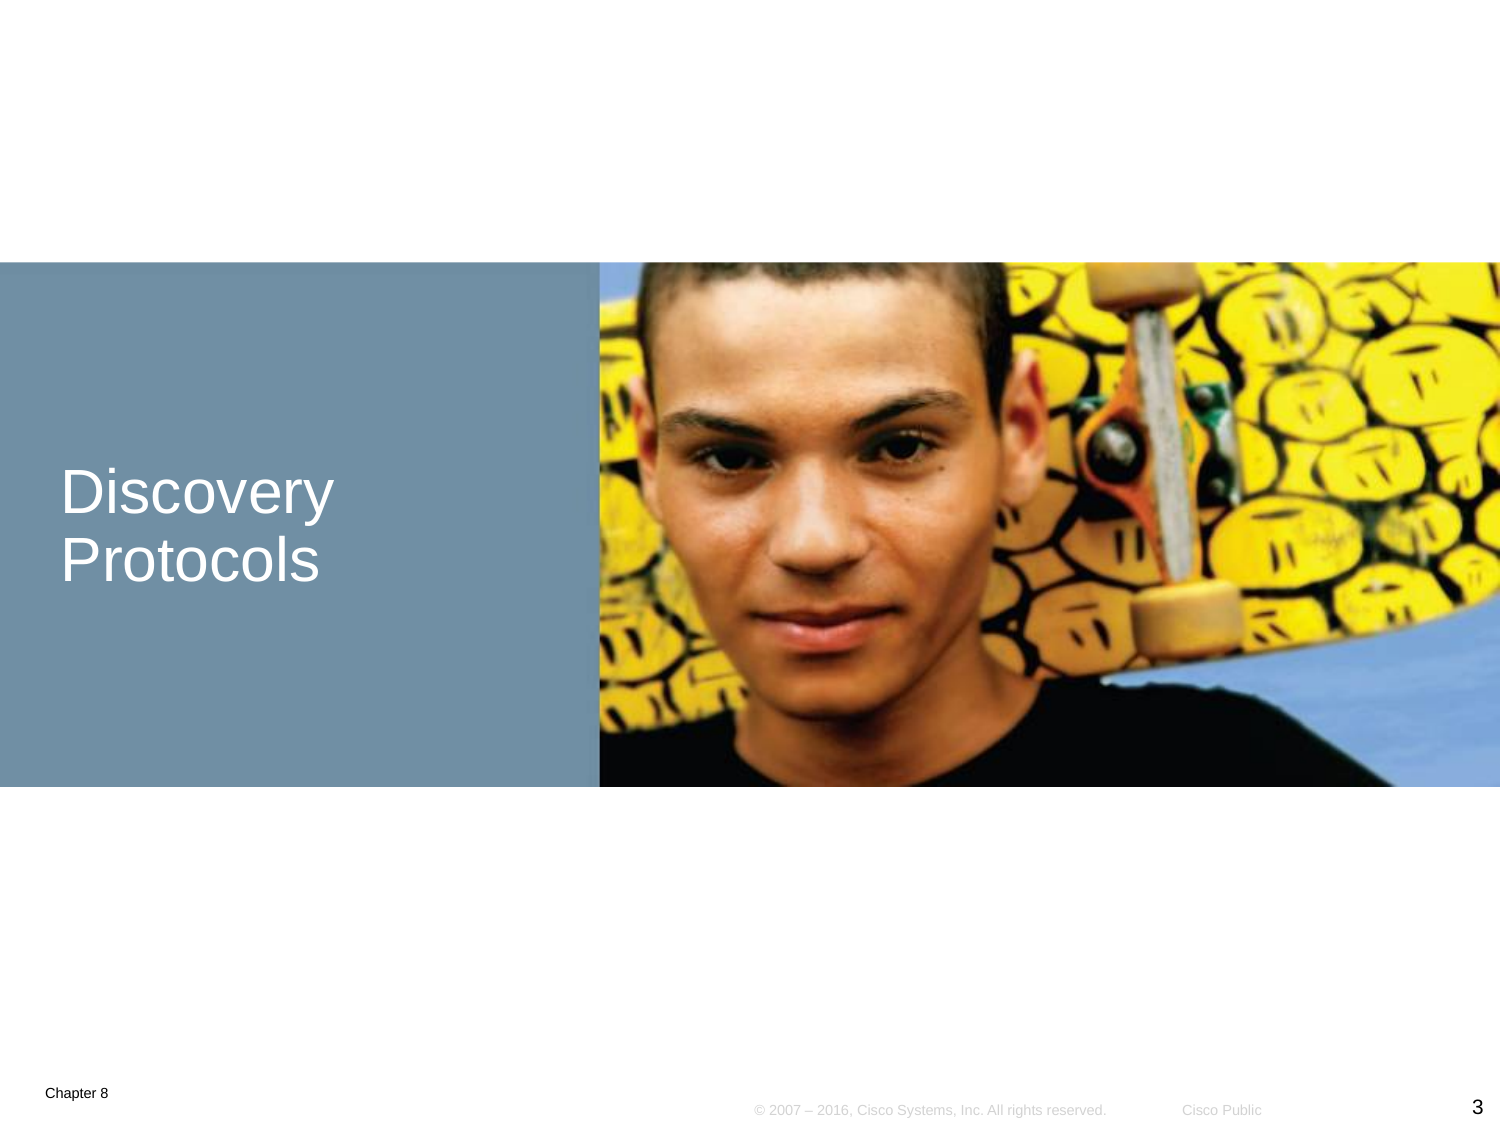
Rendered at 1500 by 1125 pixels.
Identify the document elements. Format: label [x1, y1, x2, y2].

picture [0, 262, 1500, 787]
text_box [0, 0, 1500, 261]
